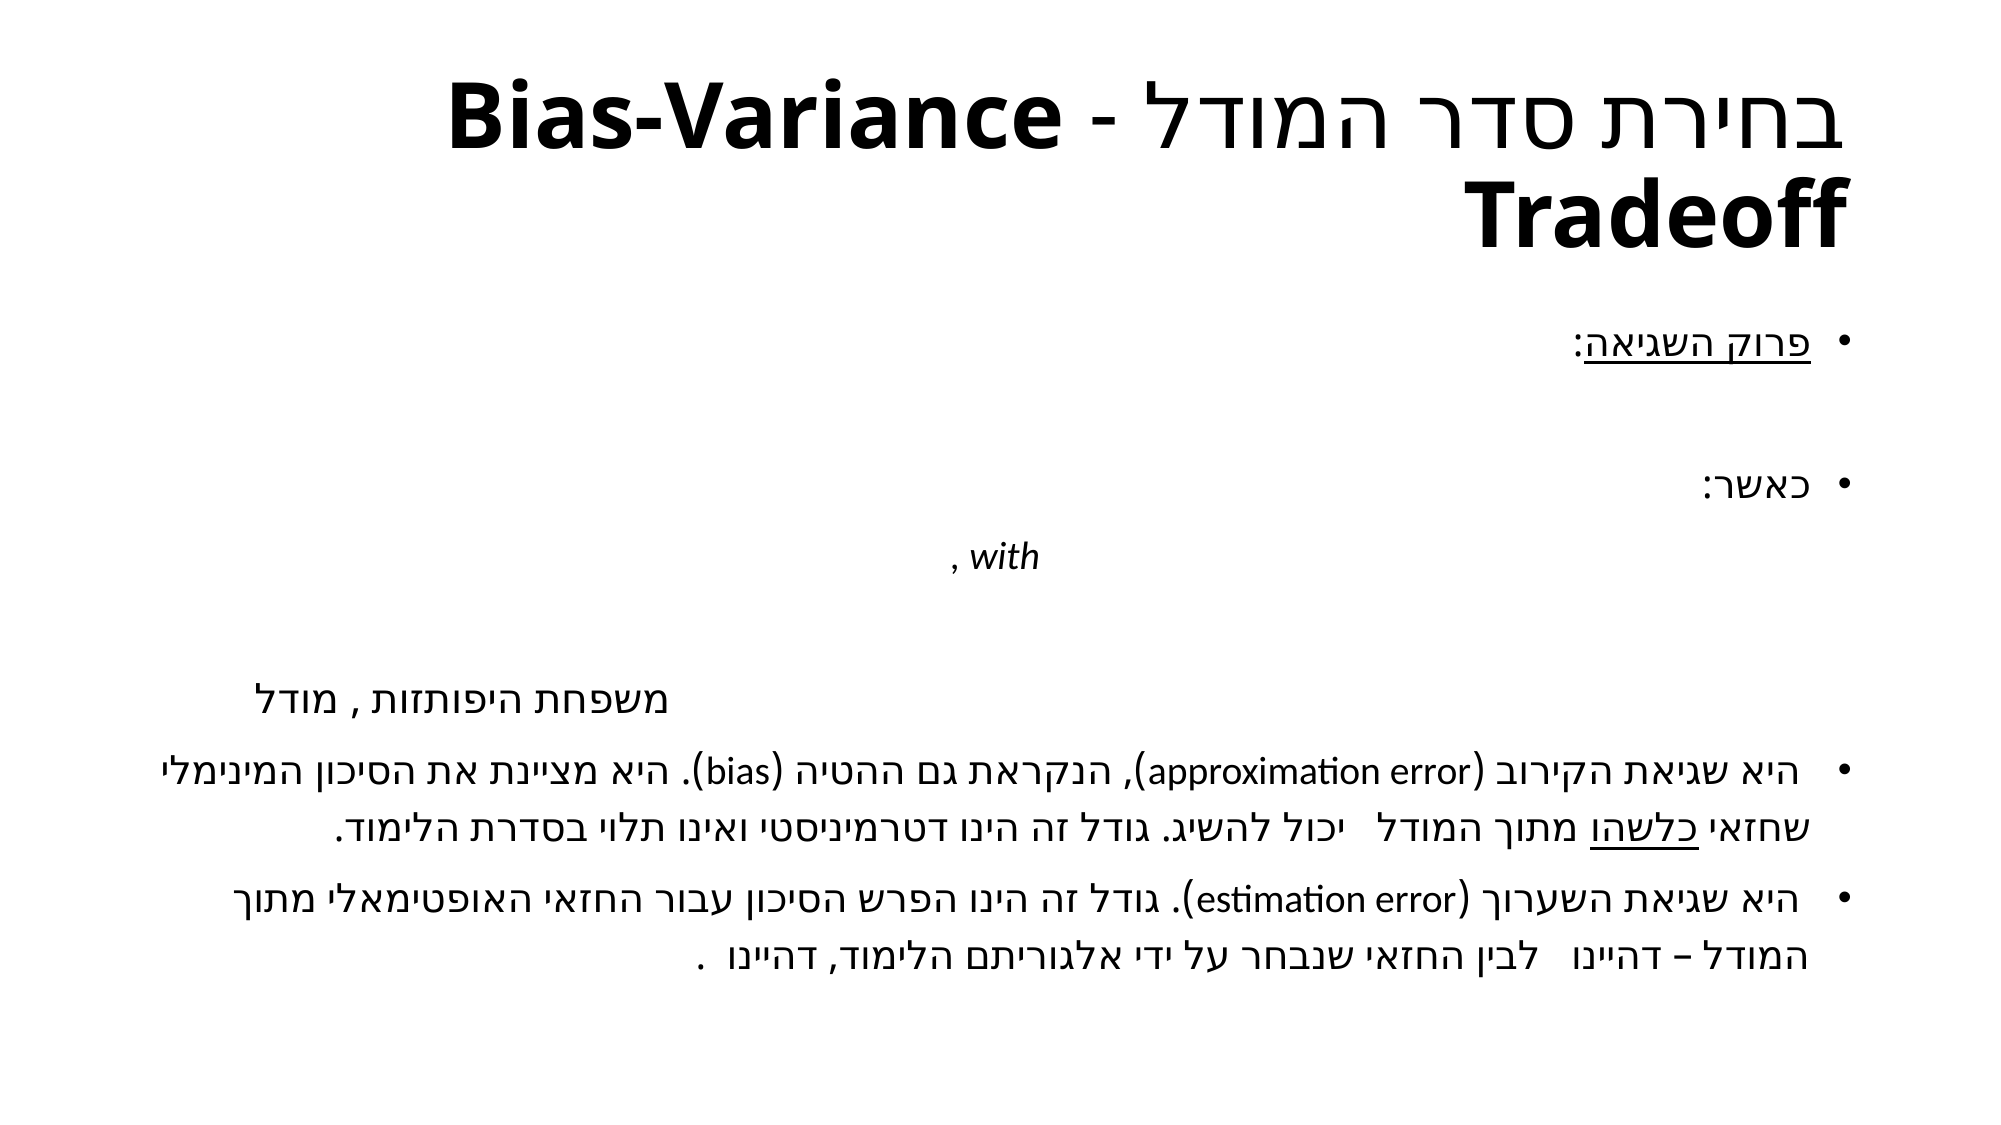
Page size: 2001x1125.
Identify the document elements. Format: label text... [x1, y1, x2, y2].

title בחירת סדר המודל - Bias-Variance Tradeoff [137, 59, 1863, 278]
